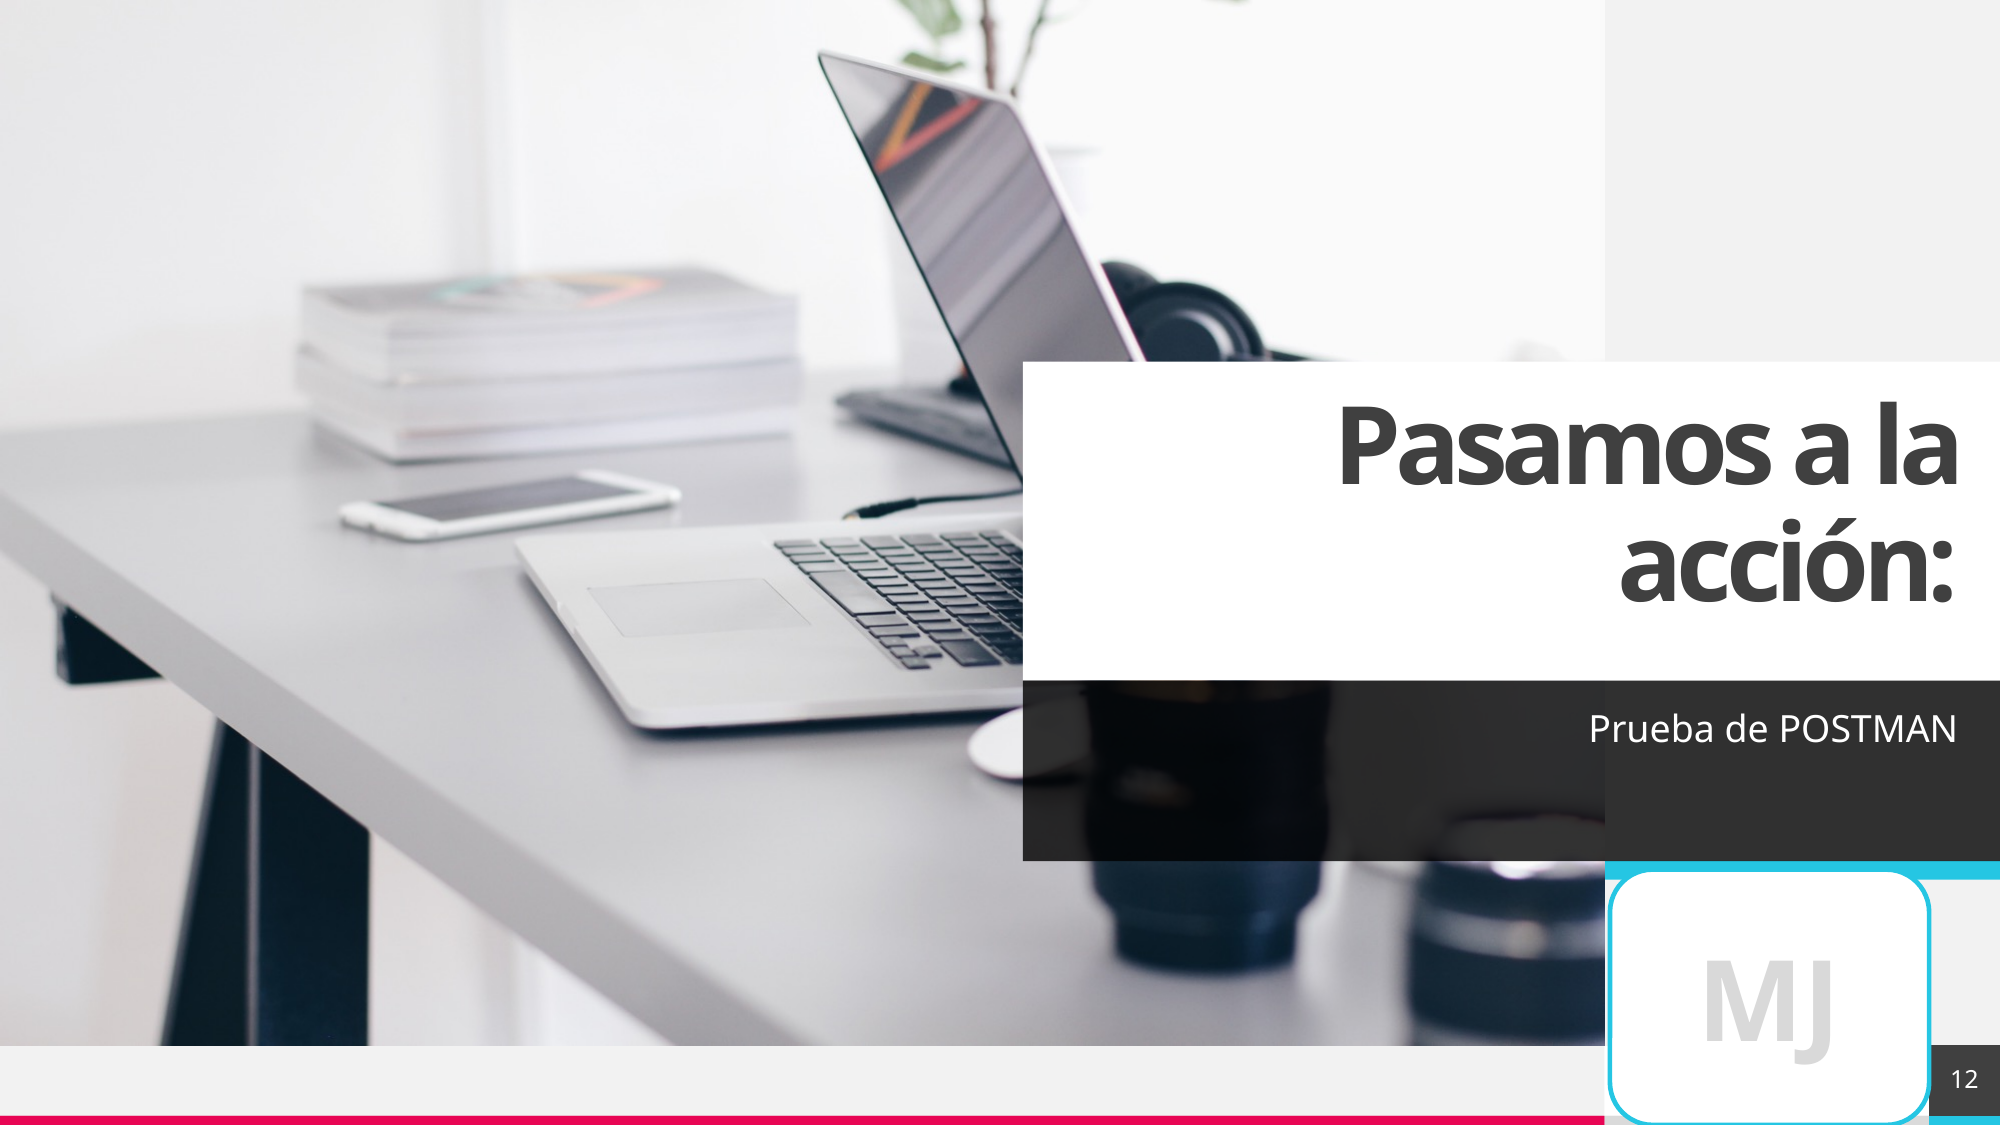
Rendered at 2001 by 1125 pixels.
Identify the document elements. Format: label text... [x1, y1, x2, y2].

text_box MJ [1654, 921, 1885, 1073]
slide_number 12 [1929, 1045, 2000, 1116]
text_box [1608, 868, 1931, 1125]
list Prueba de POSTMAN [1605, 680, 2000, 862]
title Pasamos a la acción: [1605, 361, 2000, 680]
picture [0, 0, 1605, 1046]
